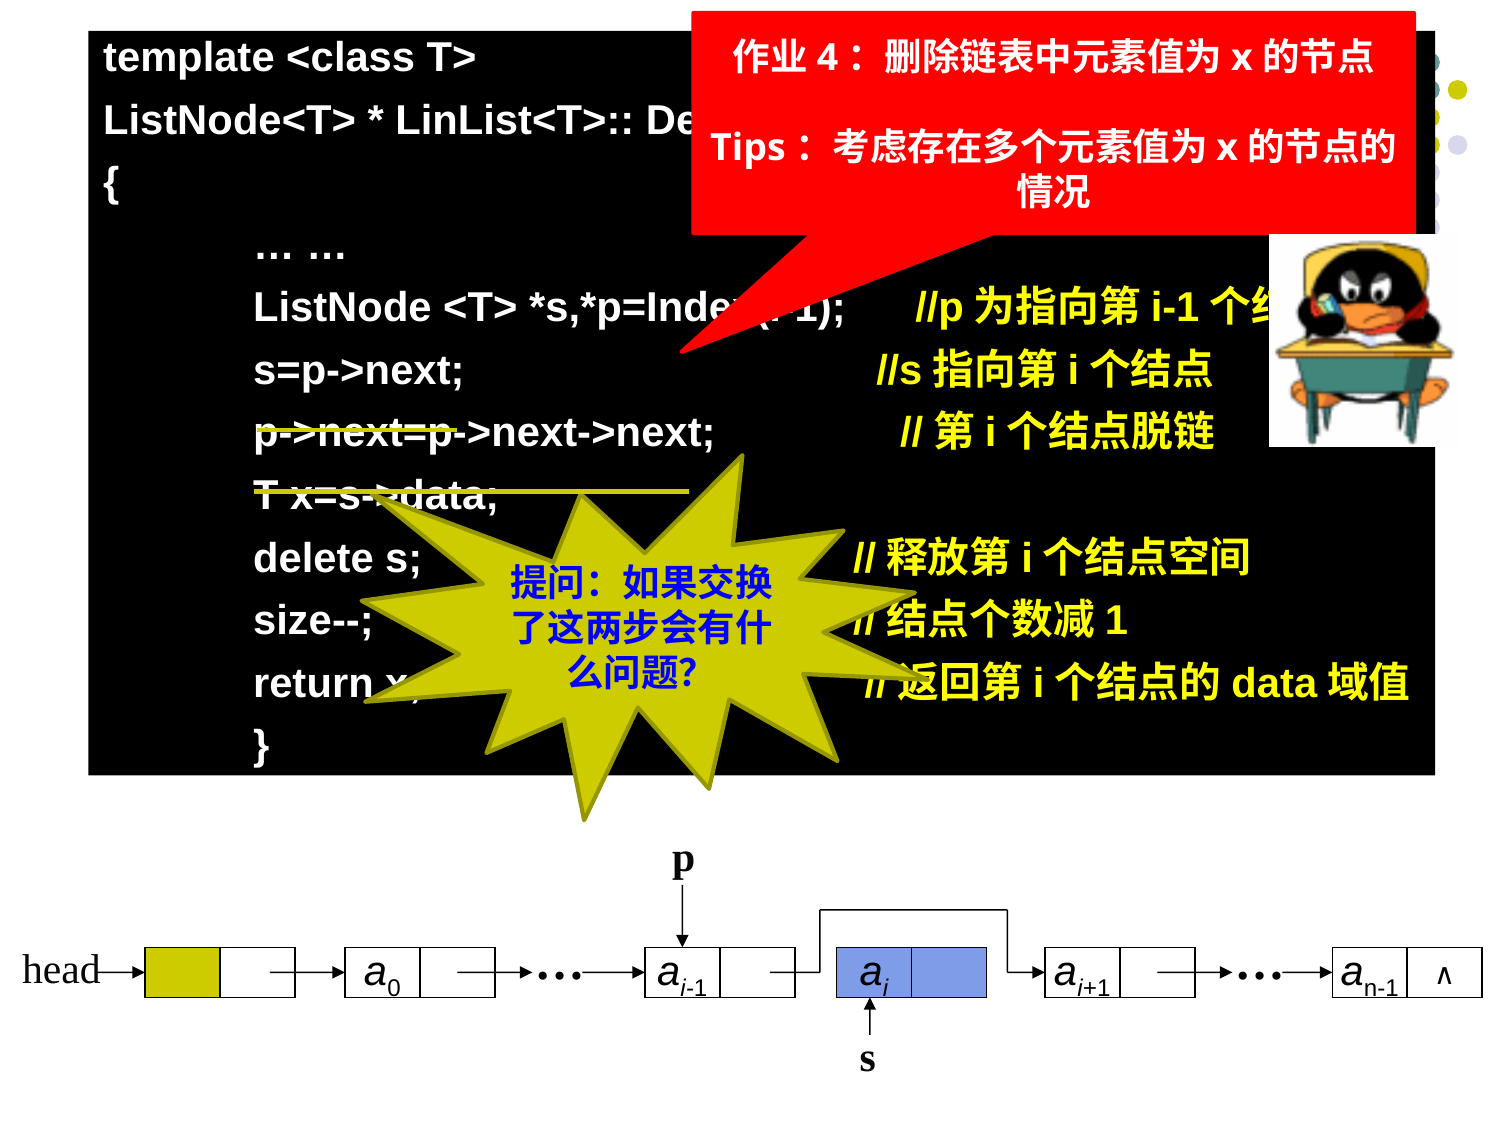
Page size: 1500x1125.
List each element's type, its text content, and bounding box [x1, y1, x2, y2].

text_box 提问：如果交换了这两步会有什么问题？ [359, 453, 931, 821]
picture [1269, 233, 1461, 448]
text_box template <class T> ListNode<T> * LinList<T>:: Delete(int i) //删除 { … … ListNode <T> *s,*p=Index(i-1); //p为指向第i-1个结点指针 s=p->next; //s指向第i个结点 p->next=p->next->next; //第i个结点脱链 T x=s->data; delete s; //释放第i个结点空间 size--; //结点个数减1 return x; //返回第i个结点的data域值 } [88, 30, 1436, 776]
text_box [6, 821, 1483, 1088]
text_box 作业4：删除链表中元素值为x的节点 Tips：考虑存在多个元素值为x的节点的情况 [679, 10, 1417, 354]
